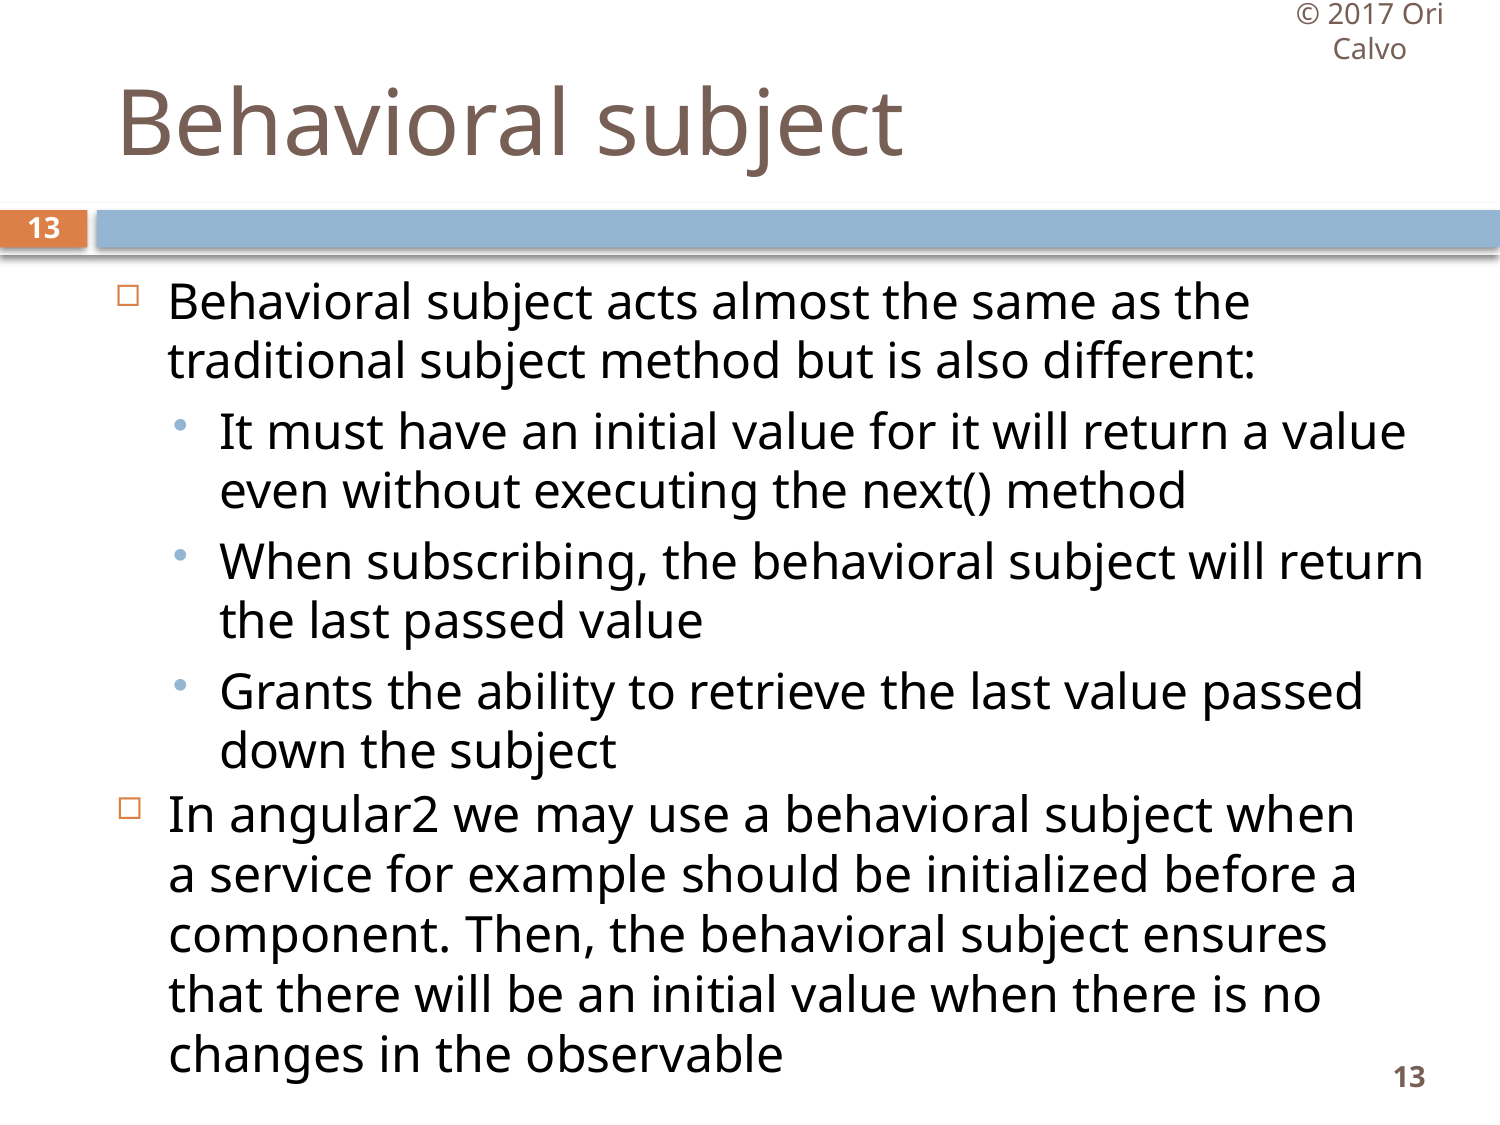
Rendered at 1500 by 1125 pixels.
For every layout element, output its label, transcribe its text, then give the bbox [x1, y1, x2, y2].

text_box In angular2 we may use a behavioral subject when a service for example should be initialized before a component. Then, the behavioral subject ensures that there will be an initial value when there is no changes in the observable [101, 775, 1385, 1094]
title Behavioral subject [100, 37, 1438, 200]
footer © 2017 Ori Calvo [1240, 0, 1500, 60]
list Behavioral subject acts almost the same as the traditional subject method but is also different: It must have an initial value for it will return a value even without executing the next() method When subscribing, the behavioral subject will return the last passed value Grants the ability to retrieve the last value passed down the subject [100, 262, 1500, 787]
slide_number 13 [0, 208, 88, 249]
